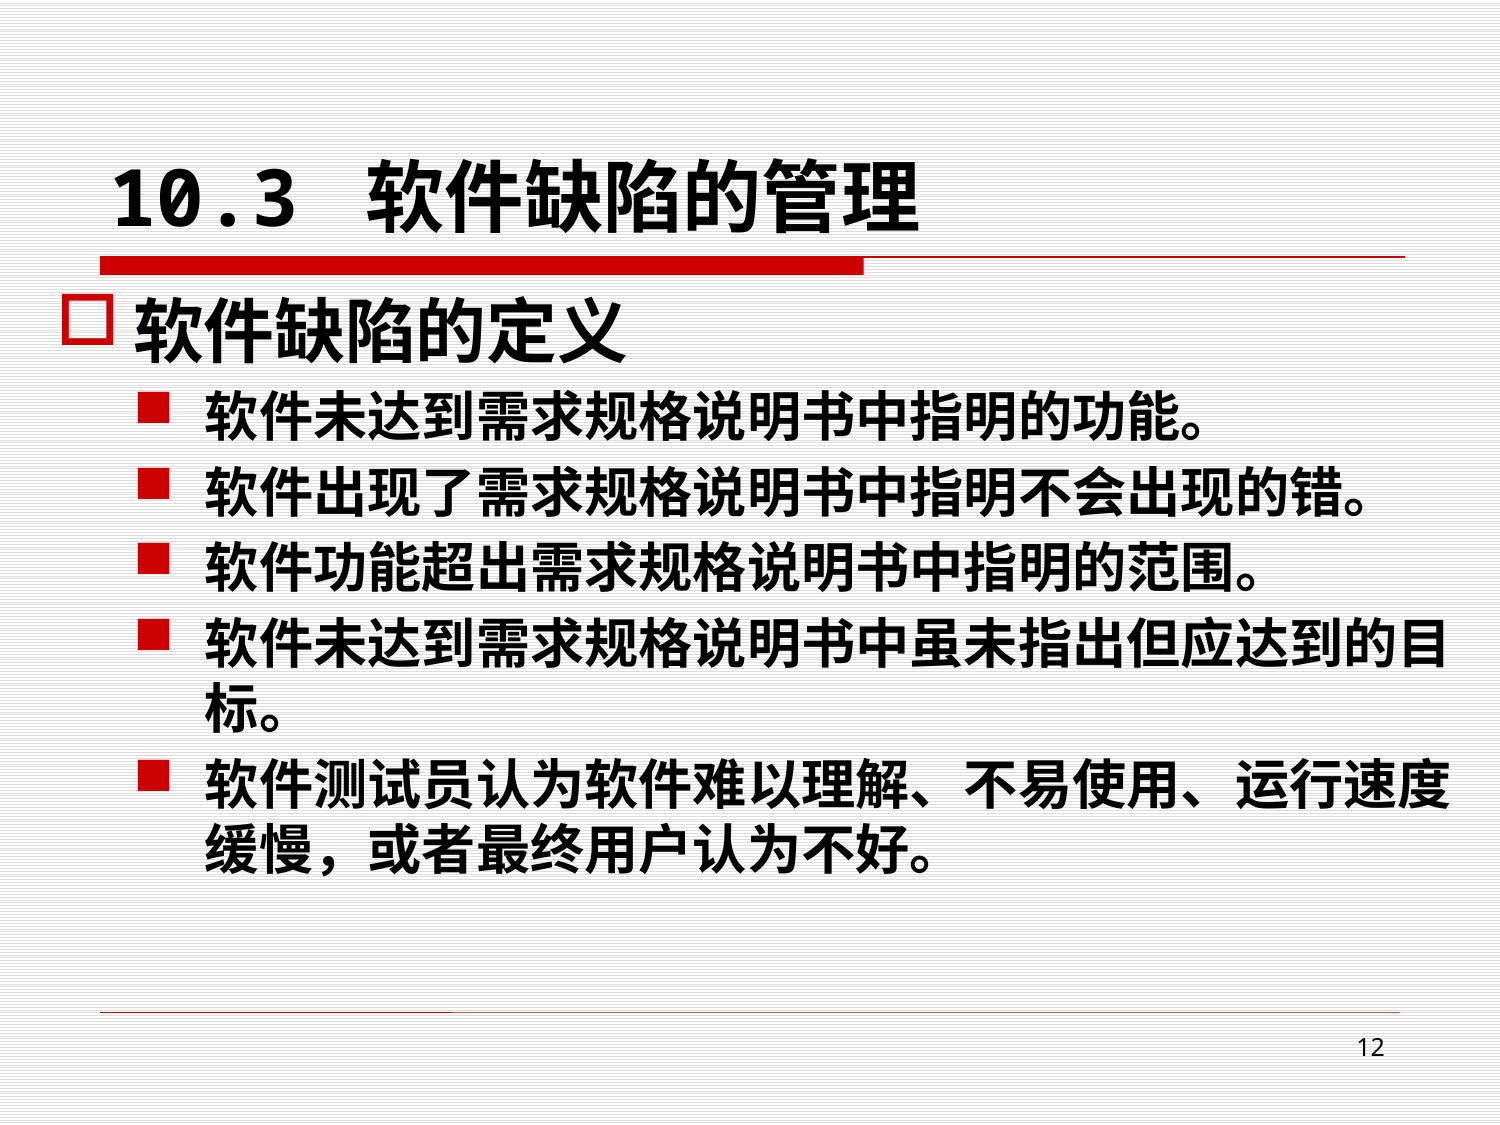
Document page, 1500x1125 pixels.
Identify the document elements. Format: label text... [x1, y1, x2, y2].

slide_number 12 [1074, 1024, 1401, 1103]
list 软件缺陷的定义 软件未达到需求规格说明书中指明的功能。 软件出现了需求规格说明书中指明不会出现的错。 软件功能超出需求规格说明书中指明的范围。 软件未达到需求规格说明书中虽未指出但应达到的目标。 软件测试员认为软件难以理解、不易使用、运行速度缓慢，或者最终用户认为不好。 [41, 278, 1500, 979]
title 10.3 软件缺陷的管理 [94, 50, 1407, 250]
